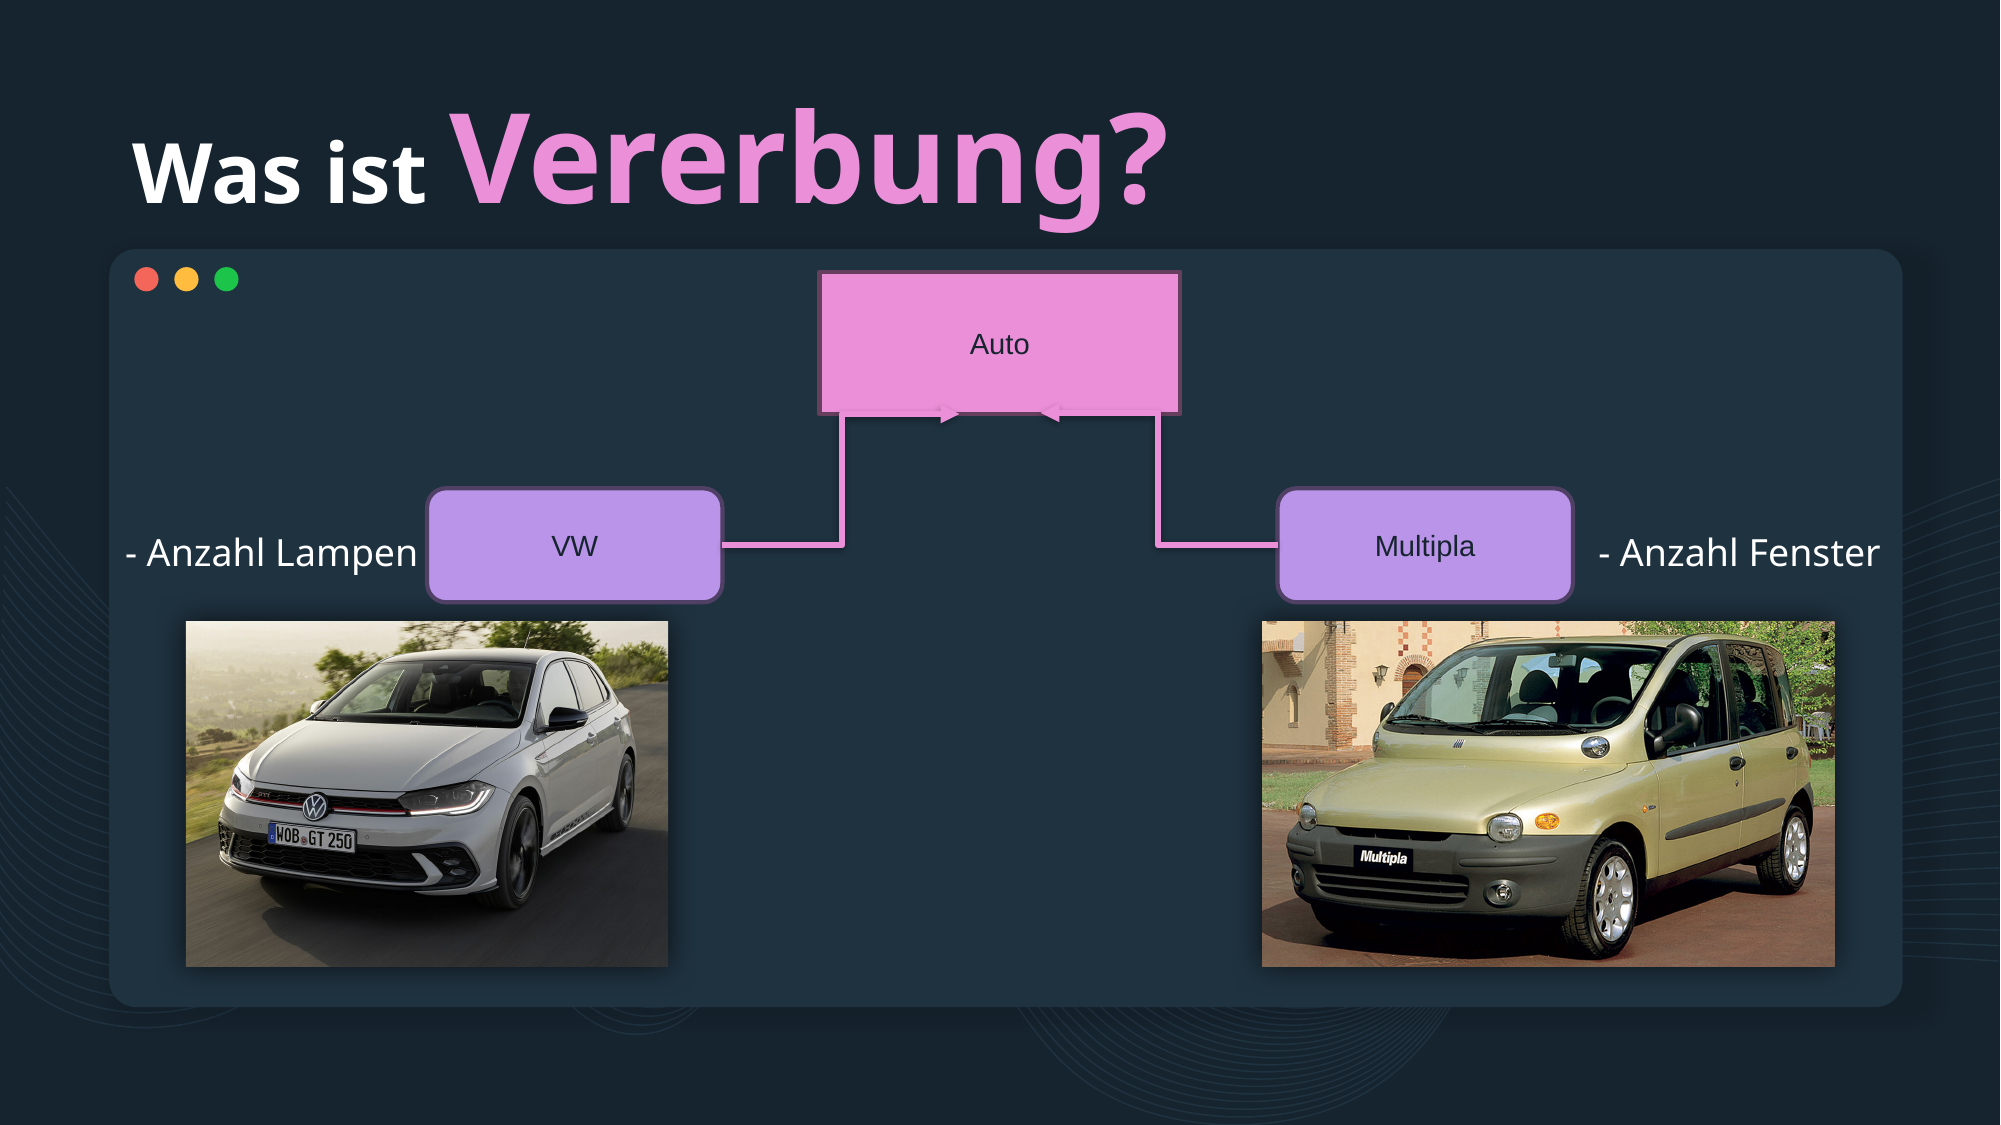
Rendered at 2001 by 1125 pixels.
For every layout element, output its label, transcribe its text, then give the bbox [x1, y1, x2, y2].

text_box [722, 413, 960, 546]
picture [1261, 621, 1835, 967]
picture [185, 621, 669, 967]
text_box Multipla [1275, 486, 1576, 605]
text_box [1040, 412, 1278, 546]
text_box Auto [817, 270, 1182, 416]
text_box - Anzahl Fenster [1583, 521, 1896, 581]
title Was ist Vererbung? [112, 58, 1713, 185]
text_box VW [424, 486, 725, 605]
text_box - Anzahl Lampen [110, 521, 434, 581]
